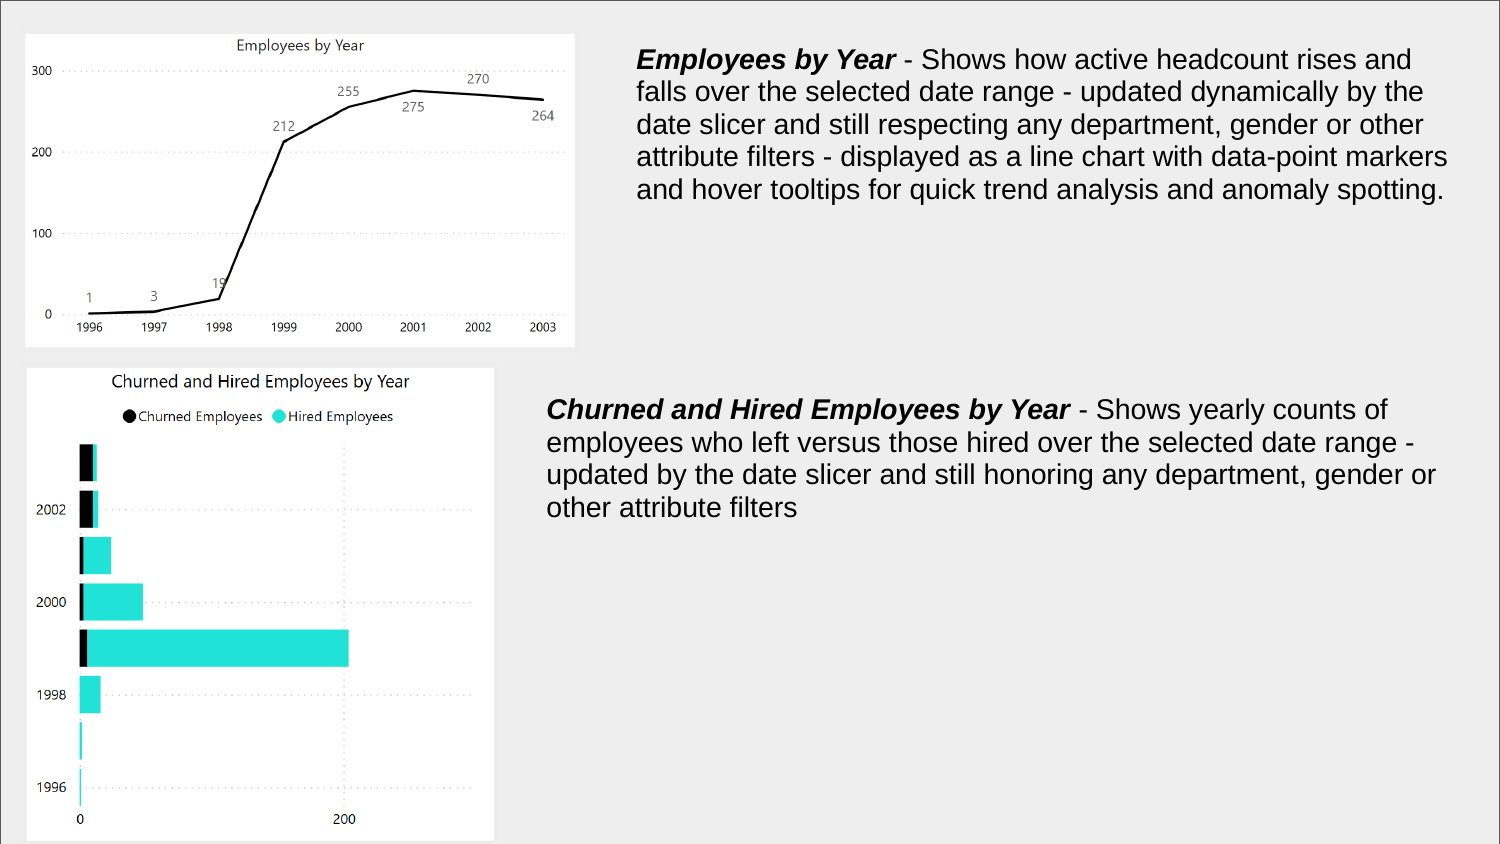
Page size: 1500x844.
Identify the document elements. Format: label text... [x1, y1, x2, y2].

list Churned and Hired Employees by Year - Shows yearly counts of employees who left versus those hired over the selected date range - updated by the date slicer and still honoring any department, gender or other attribute filters [531, 378, 1479, 844]
picture [18, 362, 498, 844]
list Employees by Year - Shows how active headcount rises and falls over the selected date range - updated dynamically by the date slicer and still respecting any department, gender or other attribute filters - displayed as a line chart with data-point markers and hover tooltips for quick trend analysis and anomaly spotting. [621, 28, 1479, 345]
picture [18, 27, 582, 354]
text_box [0, 0, 1500, 844]
